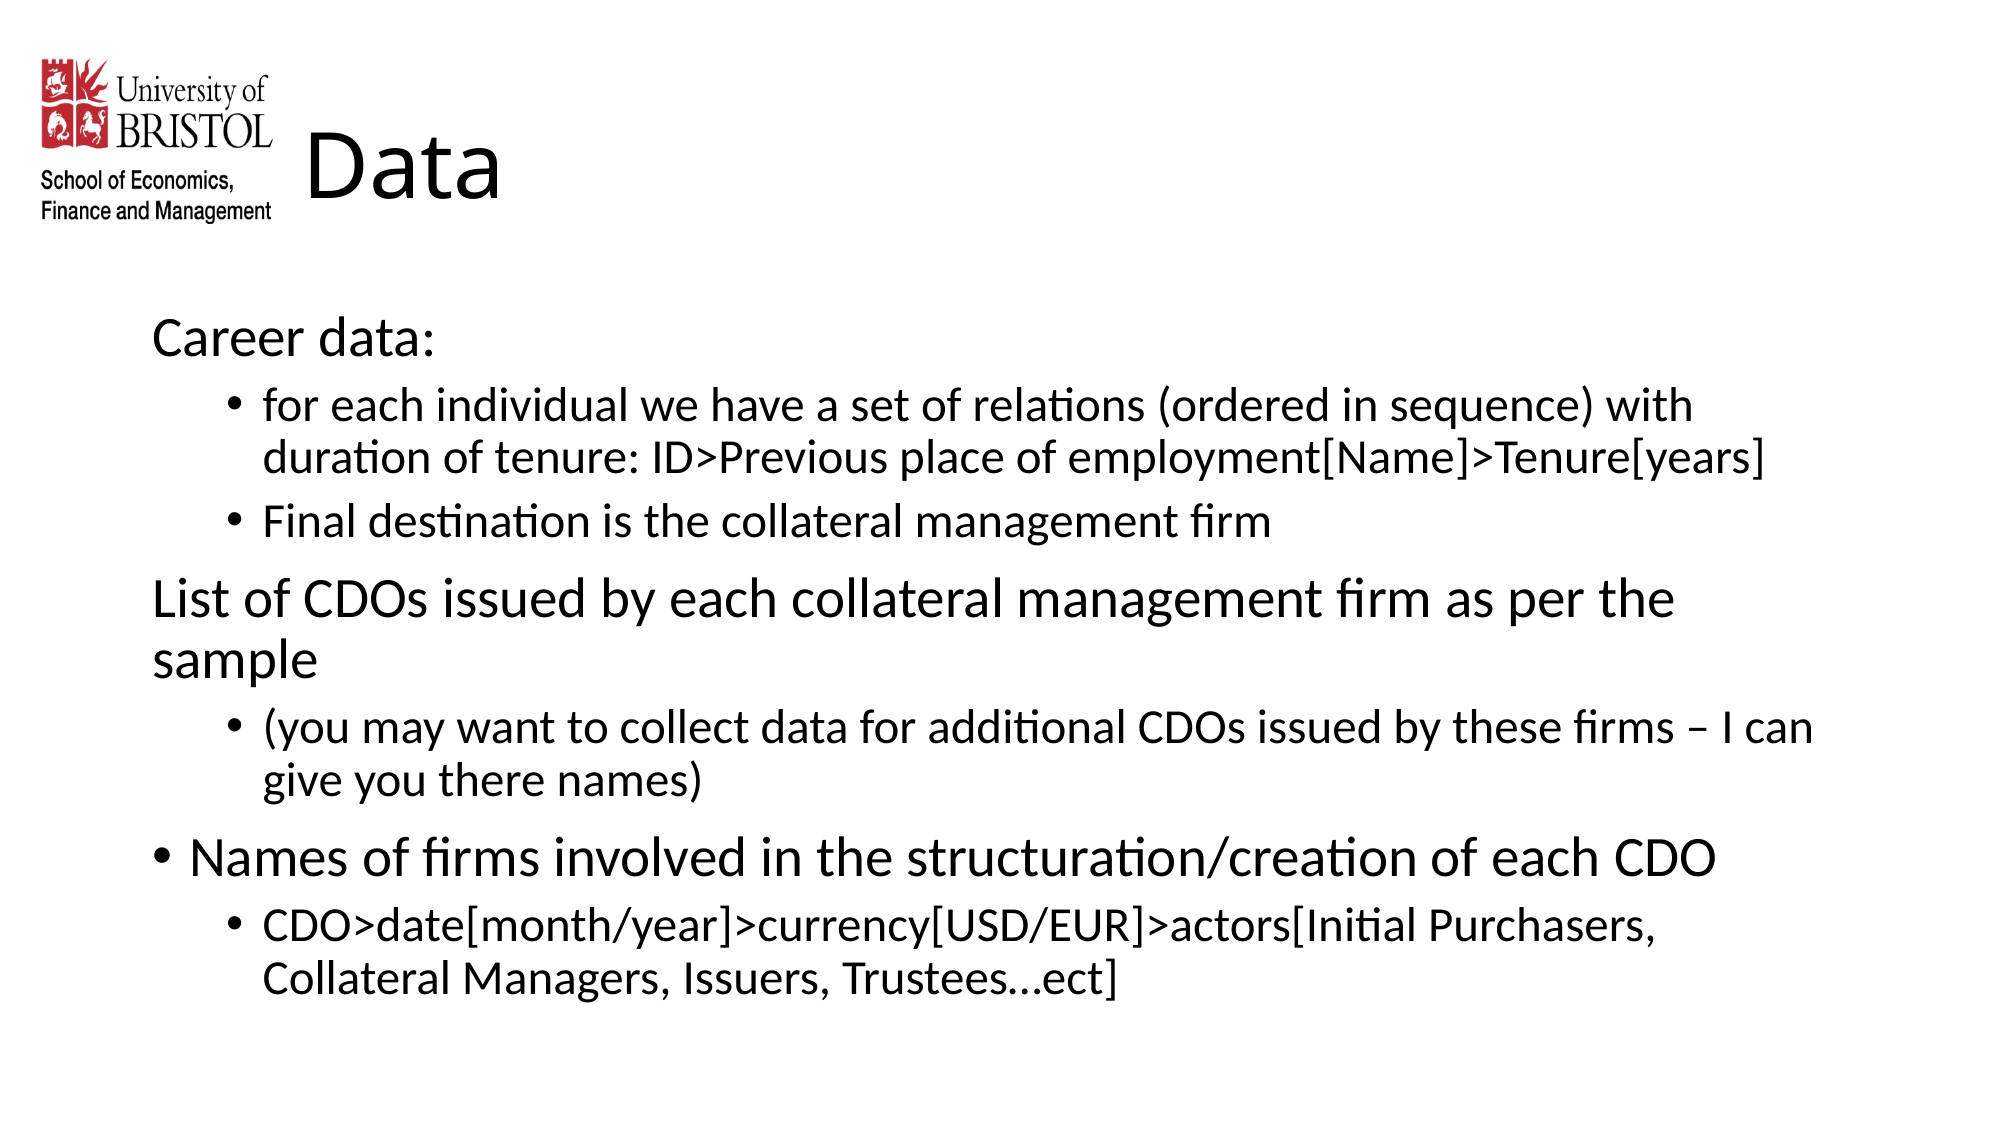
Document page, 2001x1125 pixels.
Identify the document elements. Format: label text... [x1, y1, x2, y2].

list Career data: for each individual we have a set of relations (ordered in sequence) with duration of tenure: ID>Previous place of employment[Name]>Tenure[years] Final destination is the collateral management firm List of CDOs issued by each collateral management firm as per the sample (you may want to collect data for additional CDOs issued by these firms – I can give you there names) Names of firms involved in the structuration/creation of each CDO CDO>date[month/year]>currency[USD/EUR]>actors[Initial Purchasers, Collateral Managers, Issuers, Trustees…ect] [137, 299, 1863, 1014]
title Data [137, 59, 1863, 278]
picture [41, 58, 273, 224]
